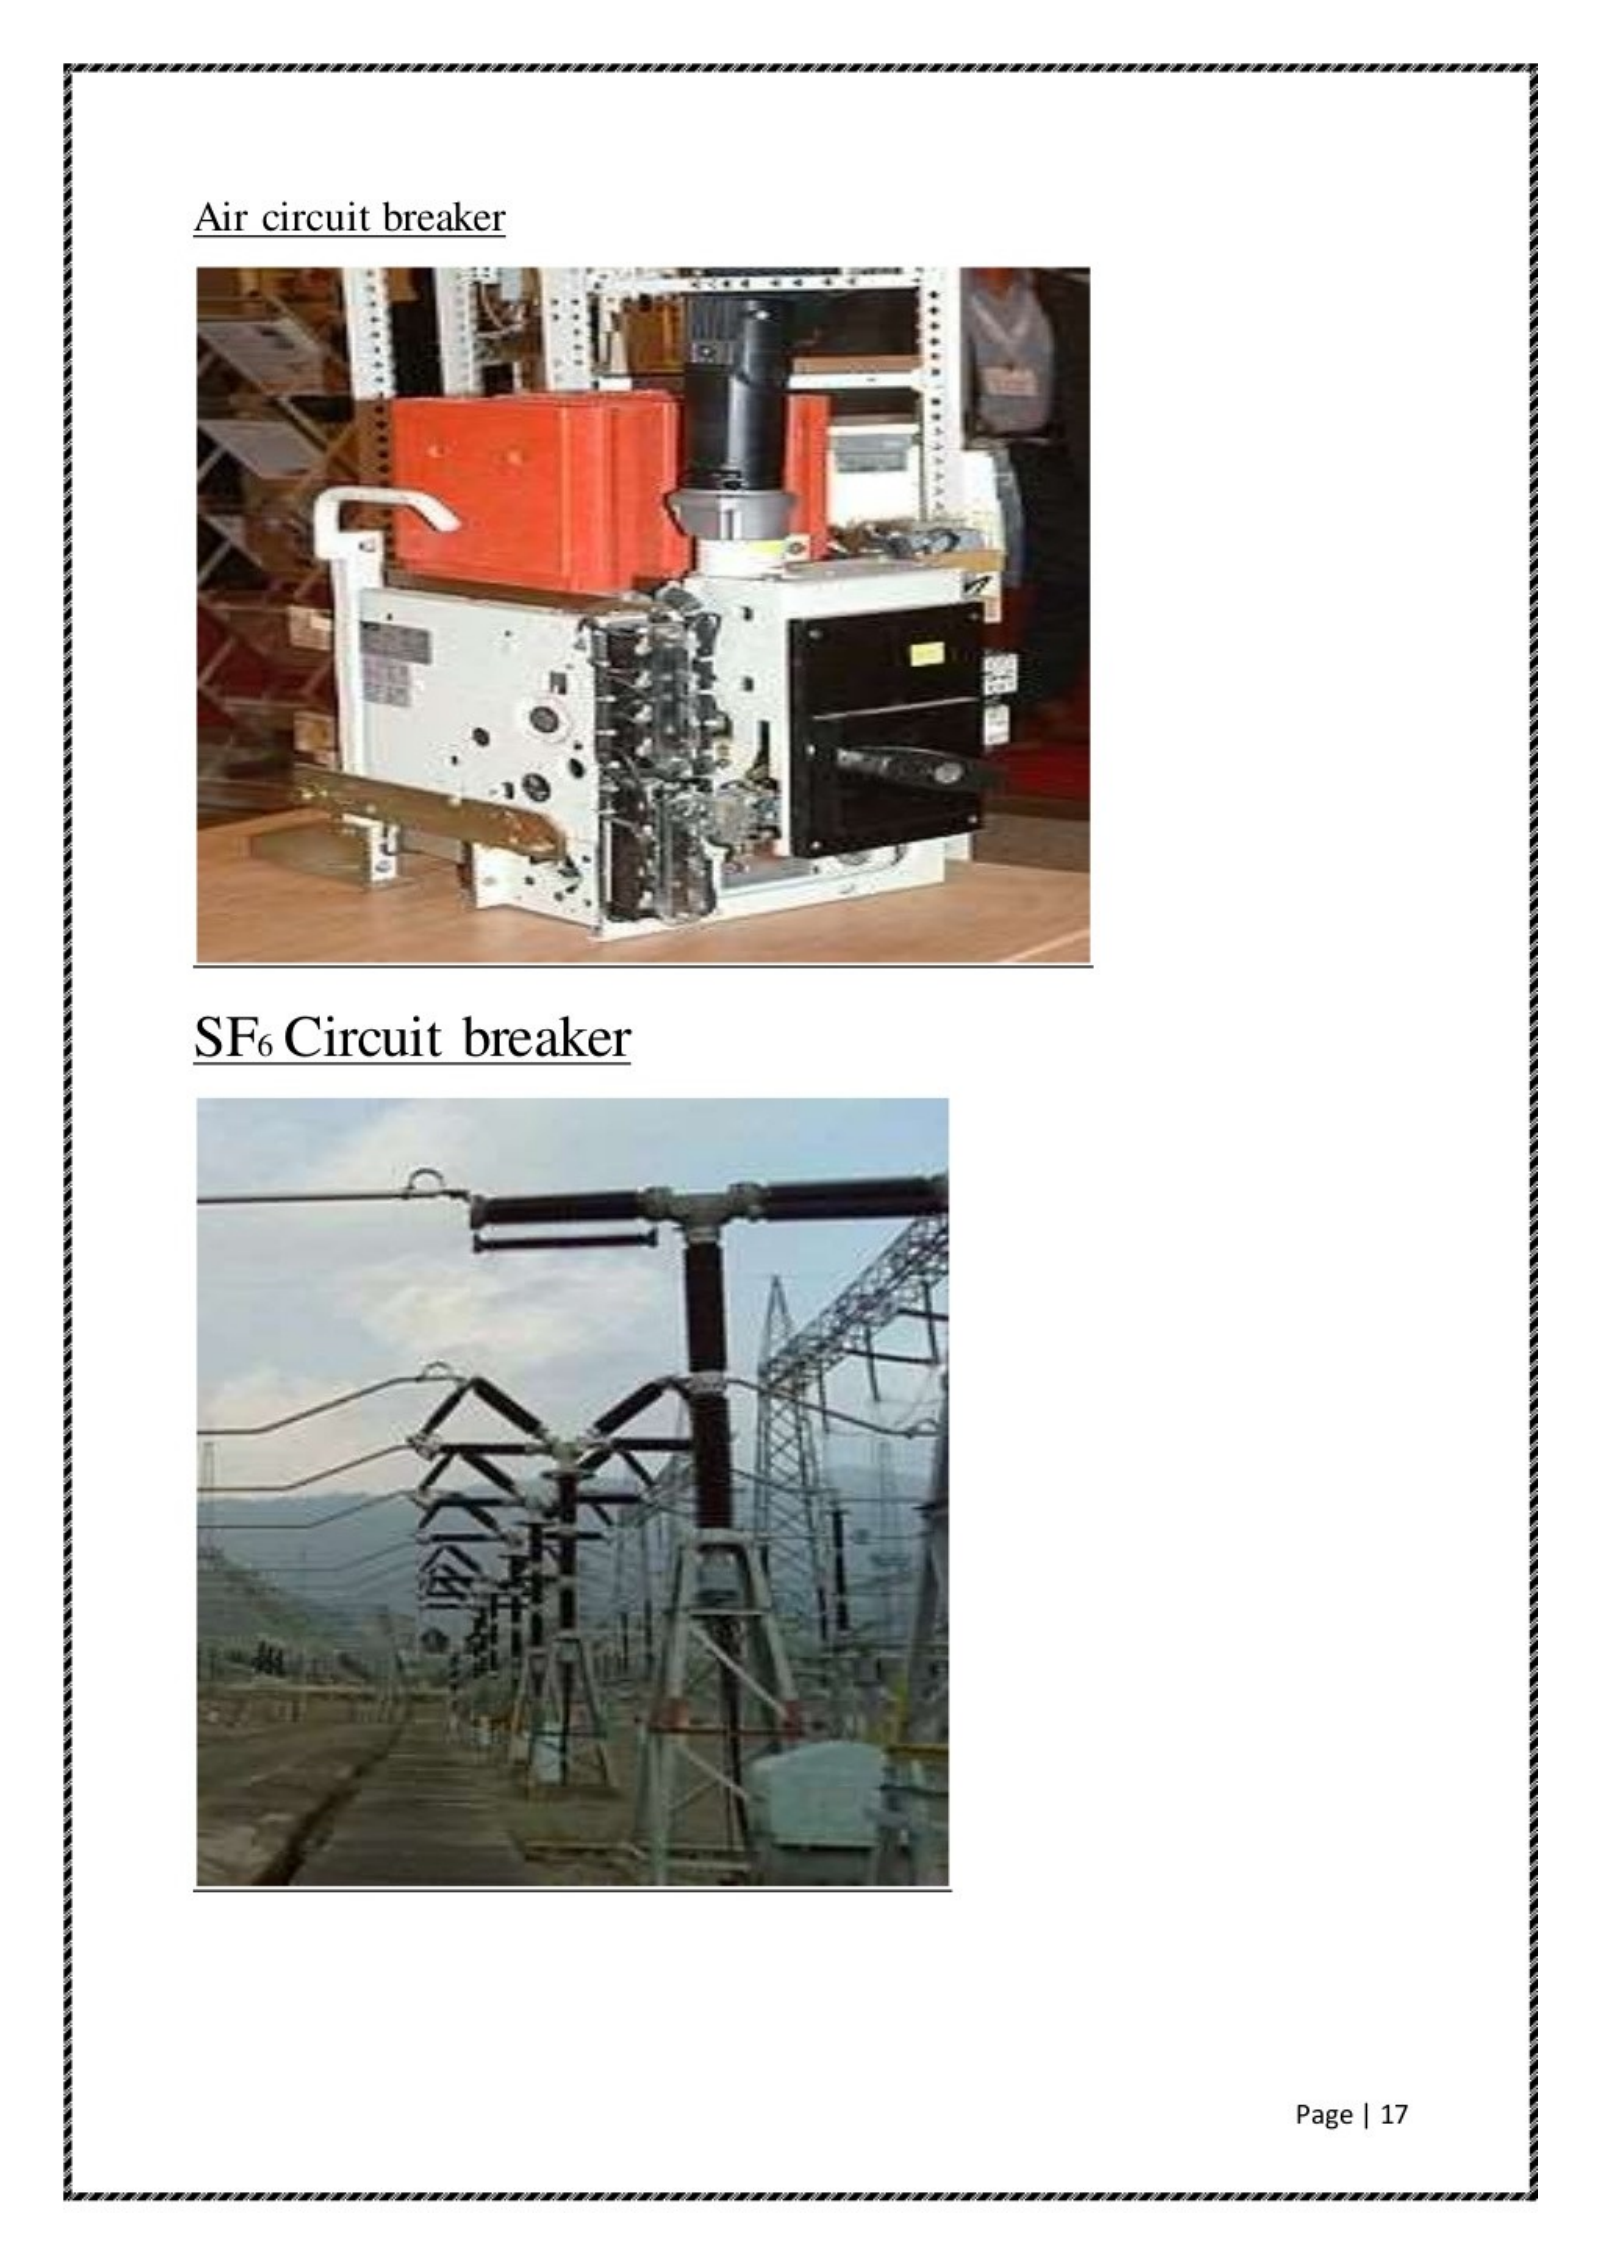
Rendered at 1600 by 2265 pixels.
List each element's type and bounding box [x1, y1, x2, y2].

picture [62, 62, 1538, 2213]
